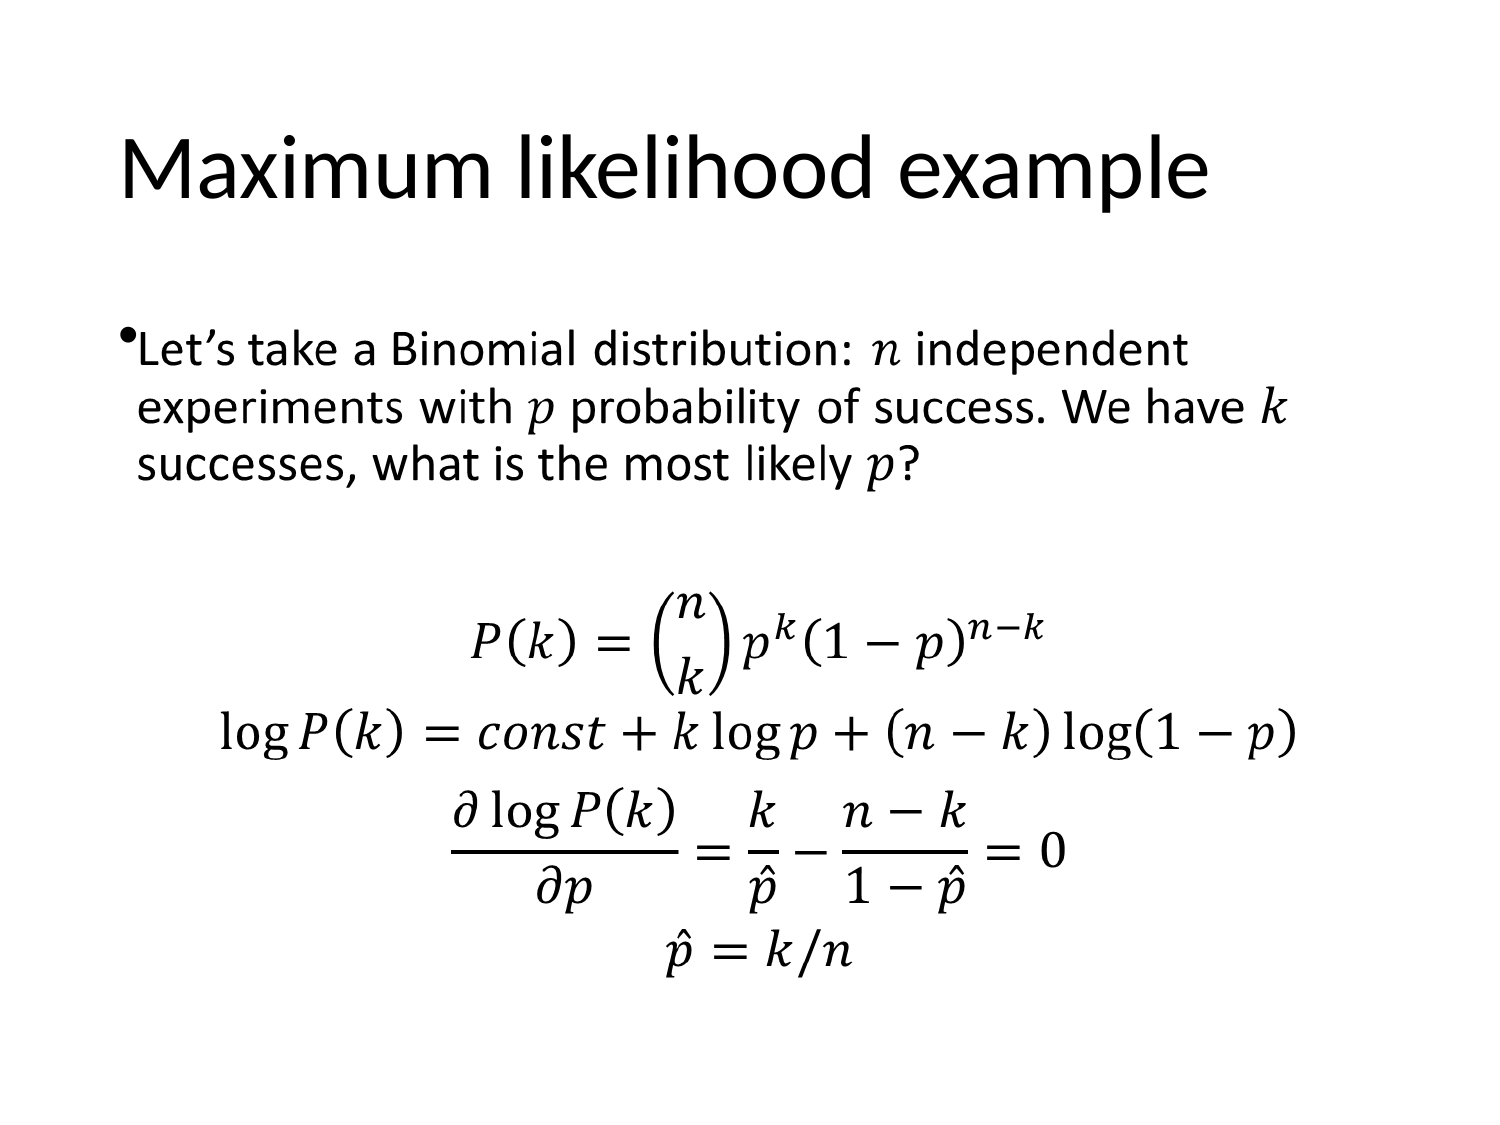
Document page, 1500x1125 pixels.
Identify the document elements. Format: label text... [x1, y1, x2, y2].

title Maximum likelihood example [103, 59, 1397, 278]
list [103, 299, 1397, 1014]
